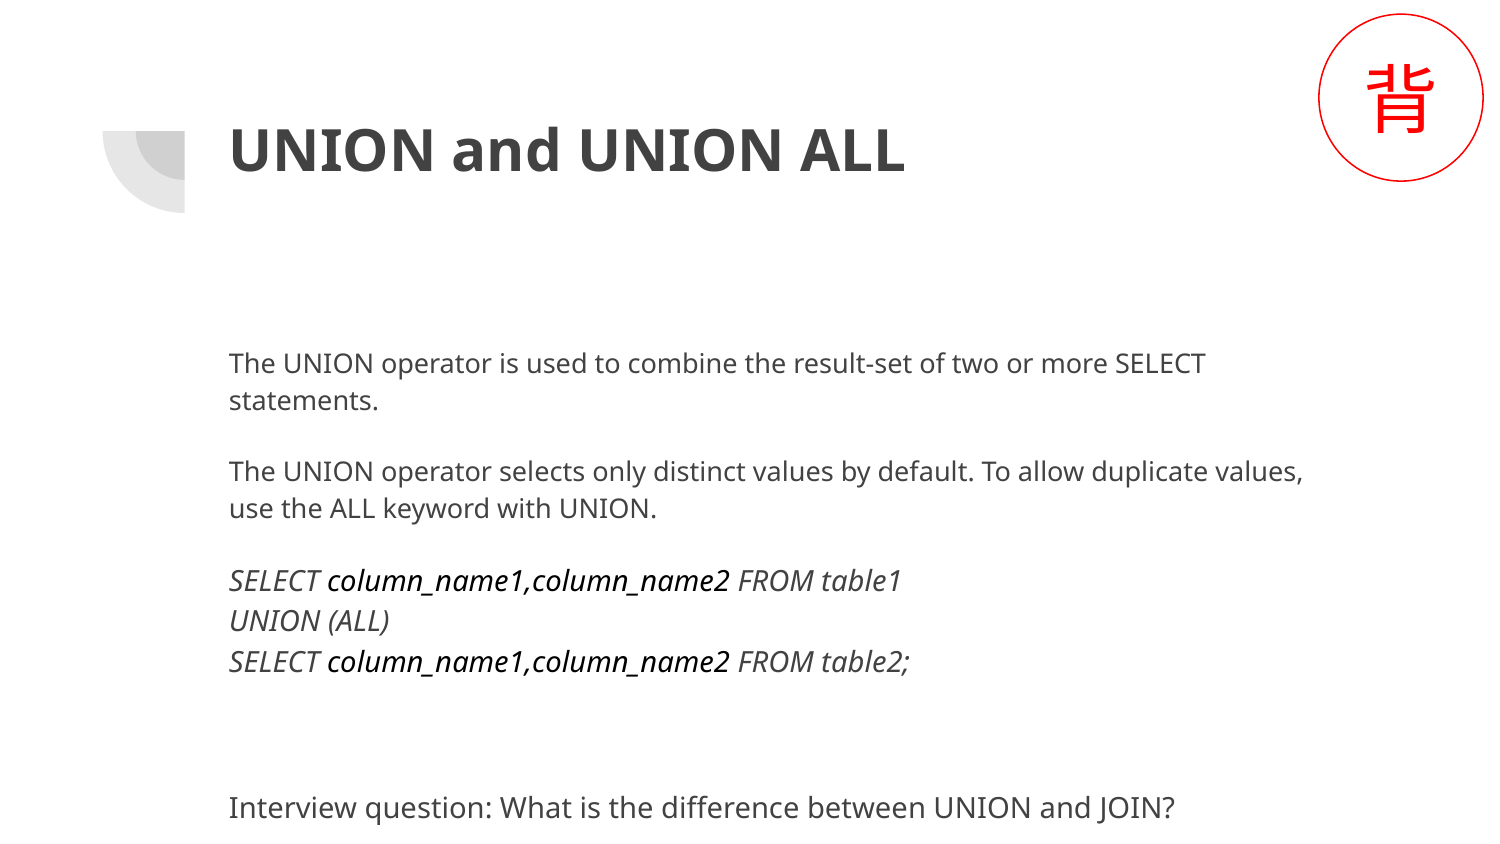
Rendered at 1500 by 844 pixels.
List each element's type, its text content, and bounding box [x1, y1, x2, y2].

list The UNION operator is used to combine the result-set of two or more SELECT statements. The UNION operator selects only distinct values by default. To allow duplicate values, use the ALL keyword with UNION. SELECT column_name1,column_name2 FROM table1 UNION (ALL) SELECT column_name1,column_name2 FROM table2; Interview question: What is the difference between UNION and JOIN? [213, 326, 1368, 744]
text_box 背 [1318, 14, 1484, 182]
title UNION and UNION ALL [213, 98, 1368, 263]
